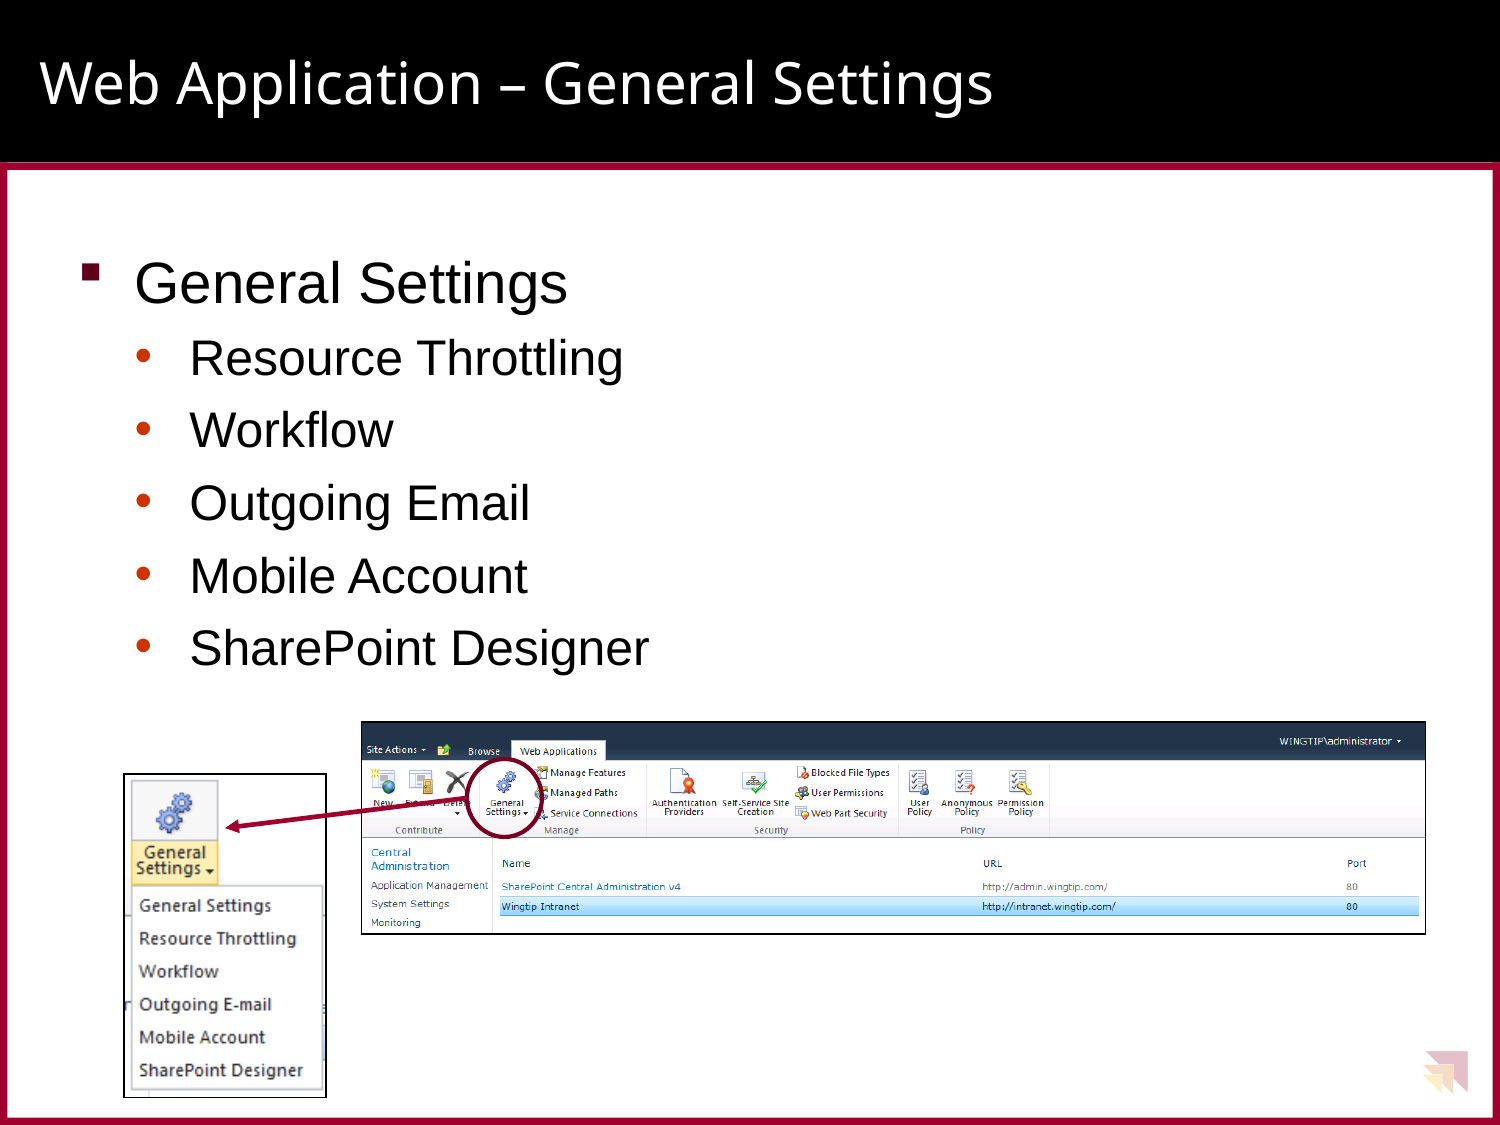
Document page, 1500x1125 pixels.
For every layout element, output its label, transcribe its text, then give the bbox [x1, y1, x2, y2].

picture [124, 774, 326, 1098]
picture [362, 722, 1426, 934]
title Web Application – General Settings [24, 12, 1438, 150]
list General Settings Resource Throttling Workflow Outgoing Email Mobile Account SharePoint Designer [62, 237, 1438, 1088]
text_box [224, 797, 468, 829]
